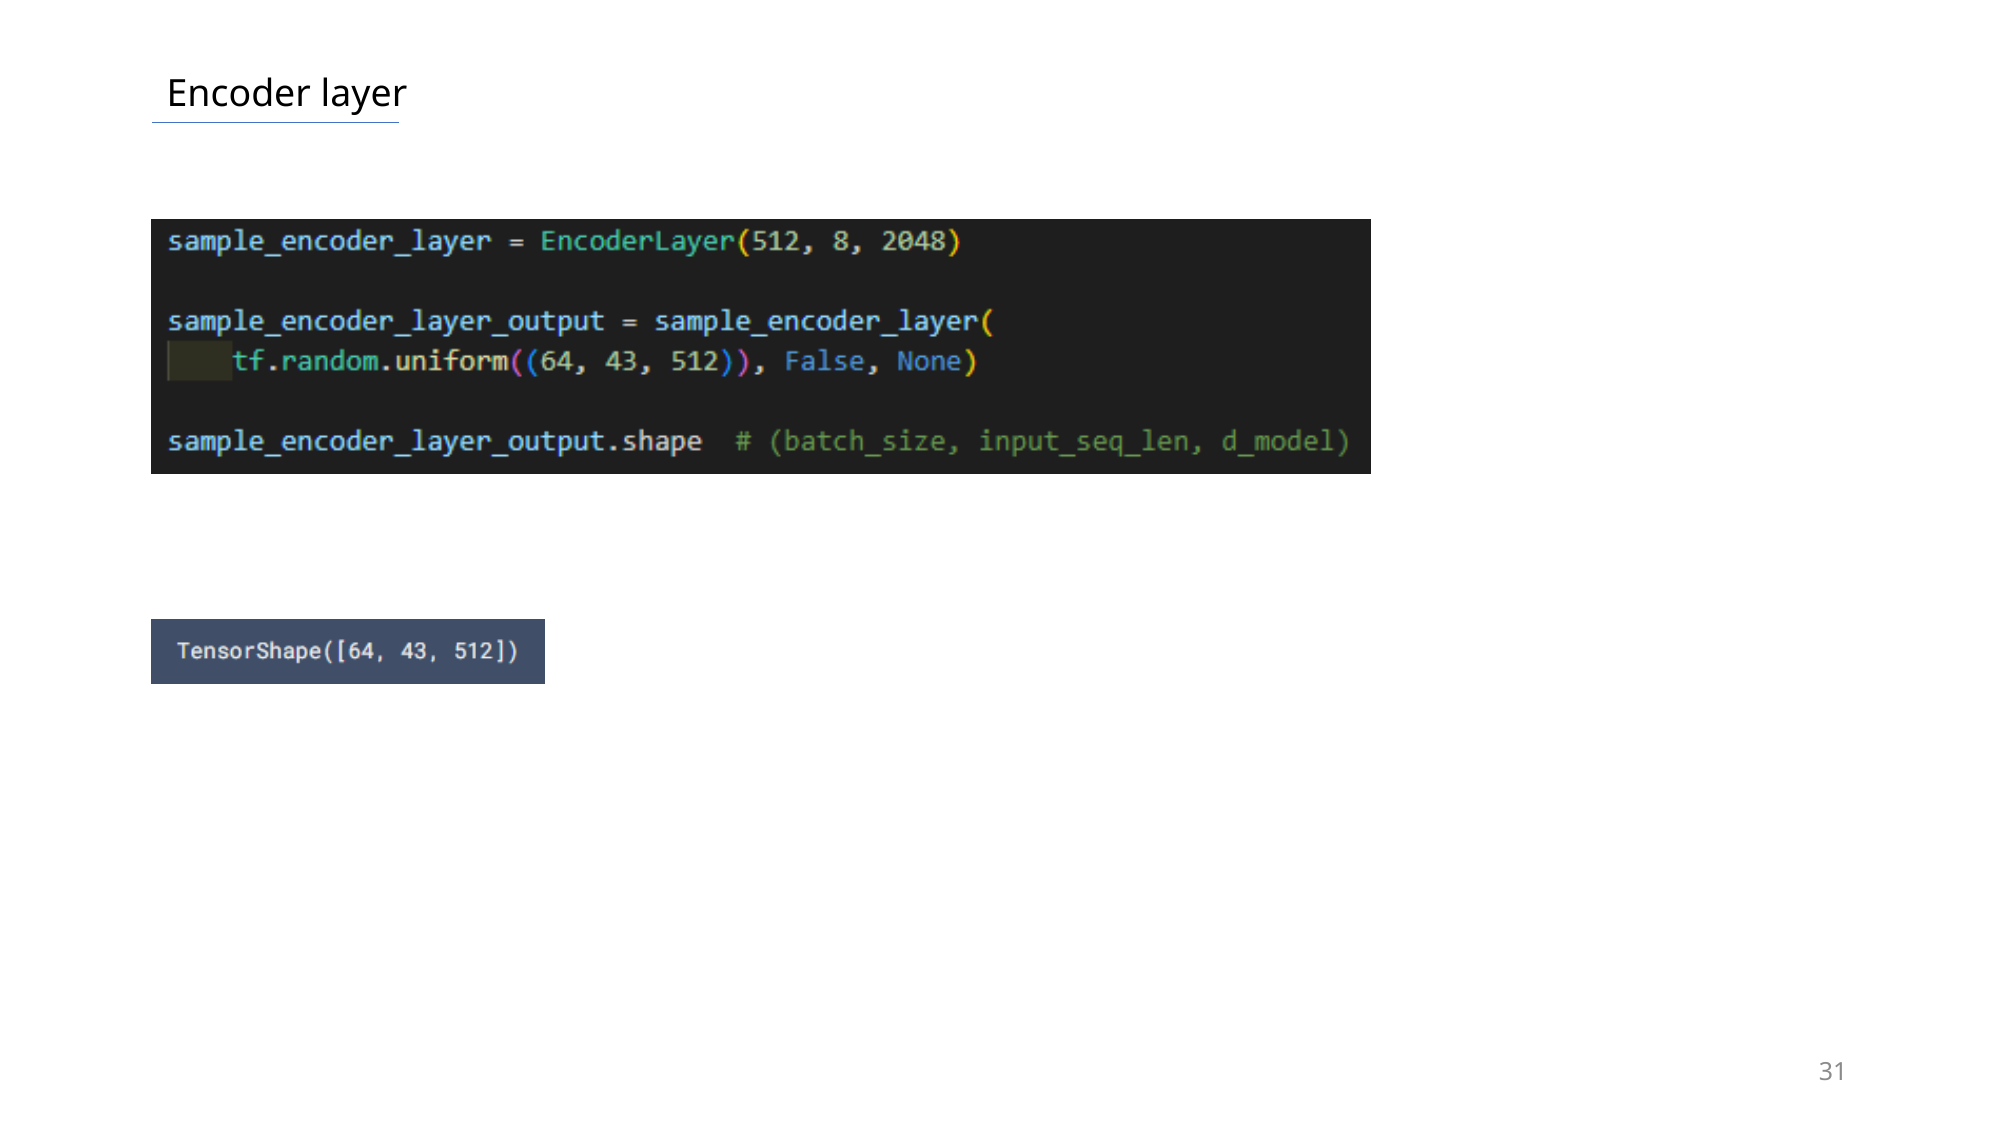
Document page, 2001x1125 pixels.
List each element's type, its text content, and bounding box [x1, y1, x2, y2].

picture [151, 219, 1371, 474]
picture [151, 619, 545, 684]
text_box Encoder layer [151, 61, 836, 122]
slide_number 31 [1412, 1042, 1863, 1103]
